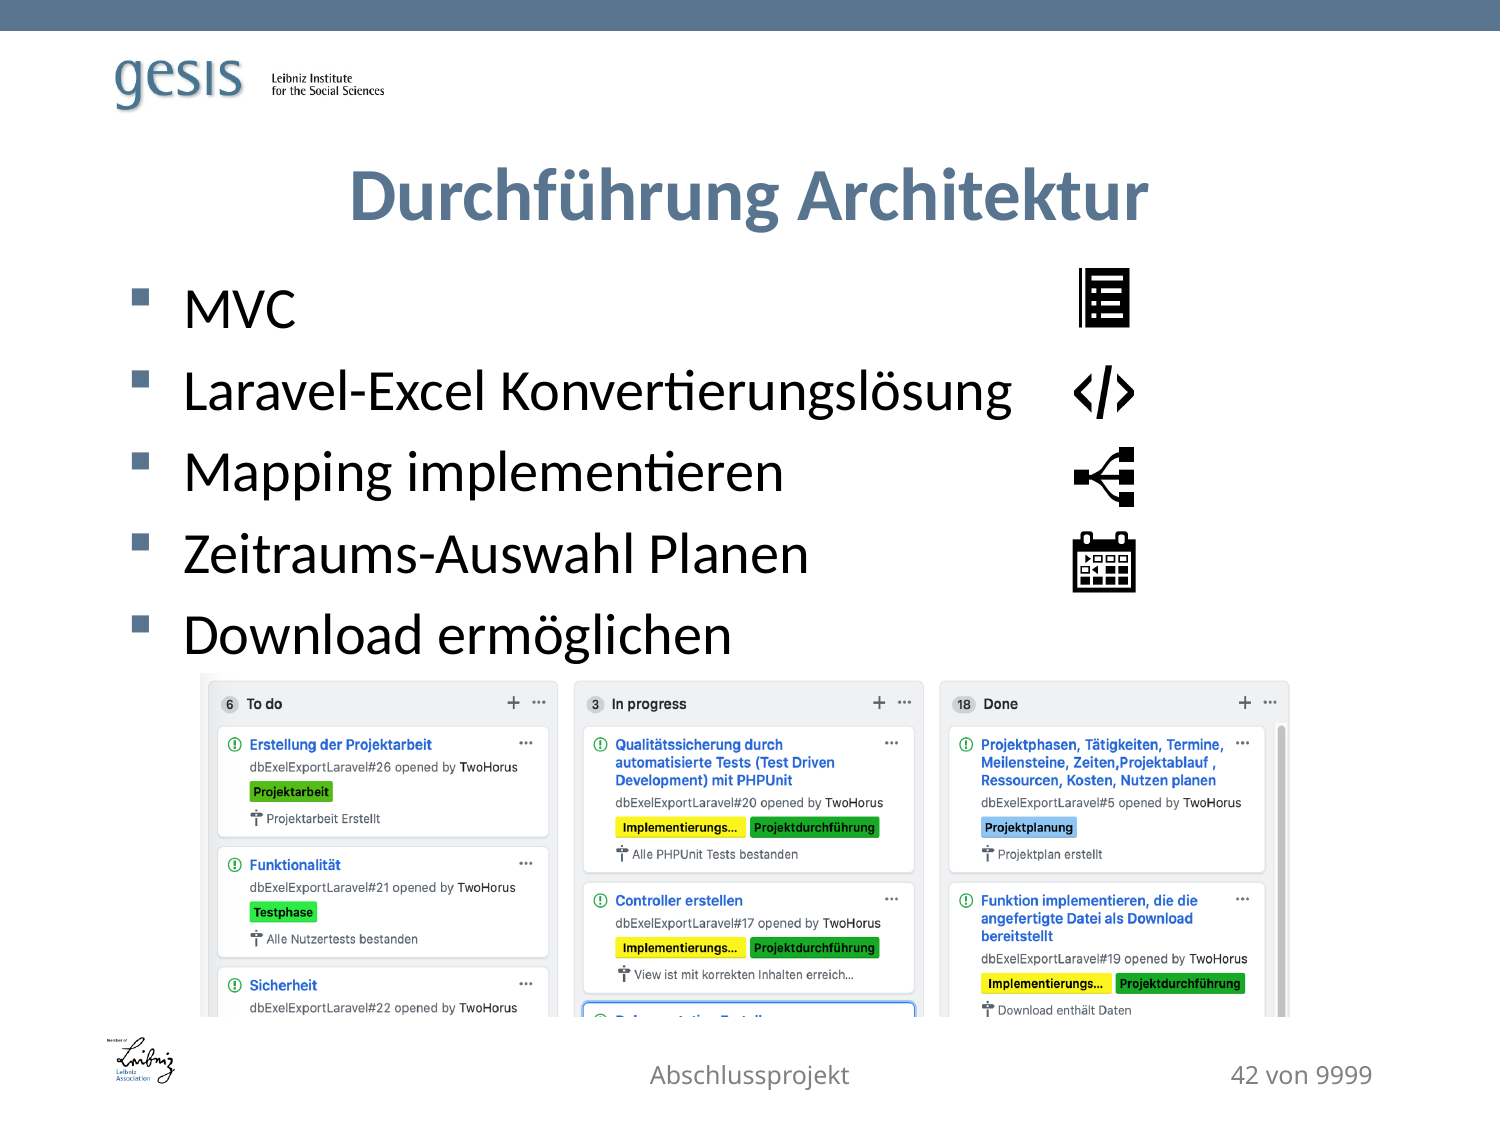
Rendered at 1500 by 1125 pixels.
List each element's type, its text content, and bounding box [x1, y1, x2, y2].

footer Abschlussprojekt [512, 1046, 988, 1107]
picture [102, 1033, 179, 1087]
picture [199, 673, 1300, 1018]
picture [113, 58, 384, 115]
list MVC Laravel-Excel Konvertierungslösung Mapping implementieren Zeitraums-Auswahl Planen Download ermöglichen [112, 262, 1388, 1005]
picture [1044, 237, 1164, 623]
slide_number 42 von 9999 [1068, 1046, 1388, 1107]
title Durchführung Architektur [112, 148, 1388, 233]
